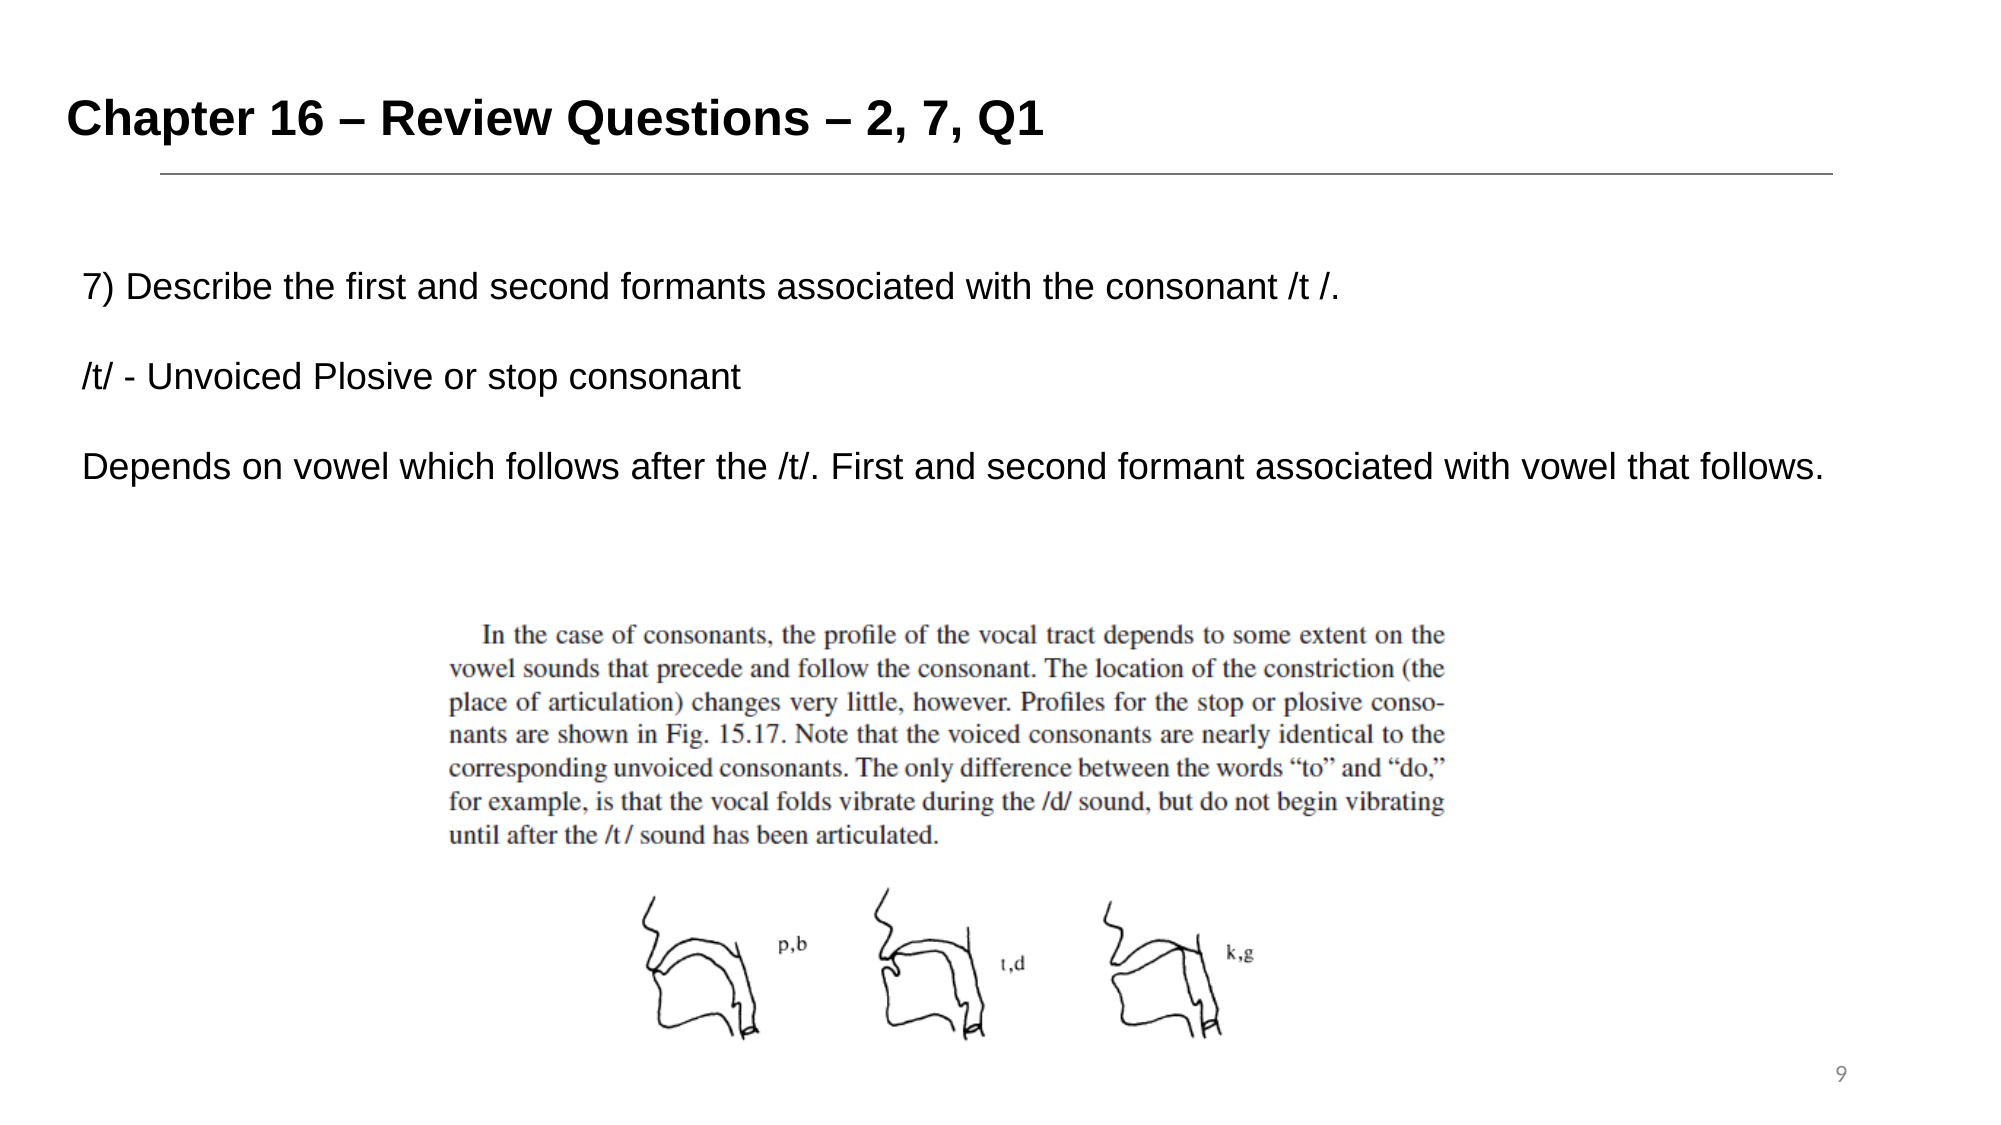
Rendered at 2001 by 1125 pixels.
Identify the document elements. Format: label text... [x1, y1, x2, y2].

text_box 7) Describe the first and second formants associated with the consonant /t /. /t/ - Unvoiced Plosive or stop consonant Depends on vowel which follows after the /t/. First and second formant associated with vowel that follows. [67, 254, 1926, 585]
text_box Chapter 16 – Review Questions – 2, 7, Q1 [51, 77, 1061, 153]
slide_number 9 [1412, 1042, 1863, 1103]
picture [438, 578, 1511, 1073]
